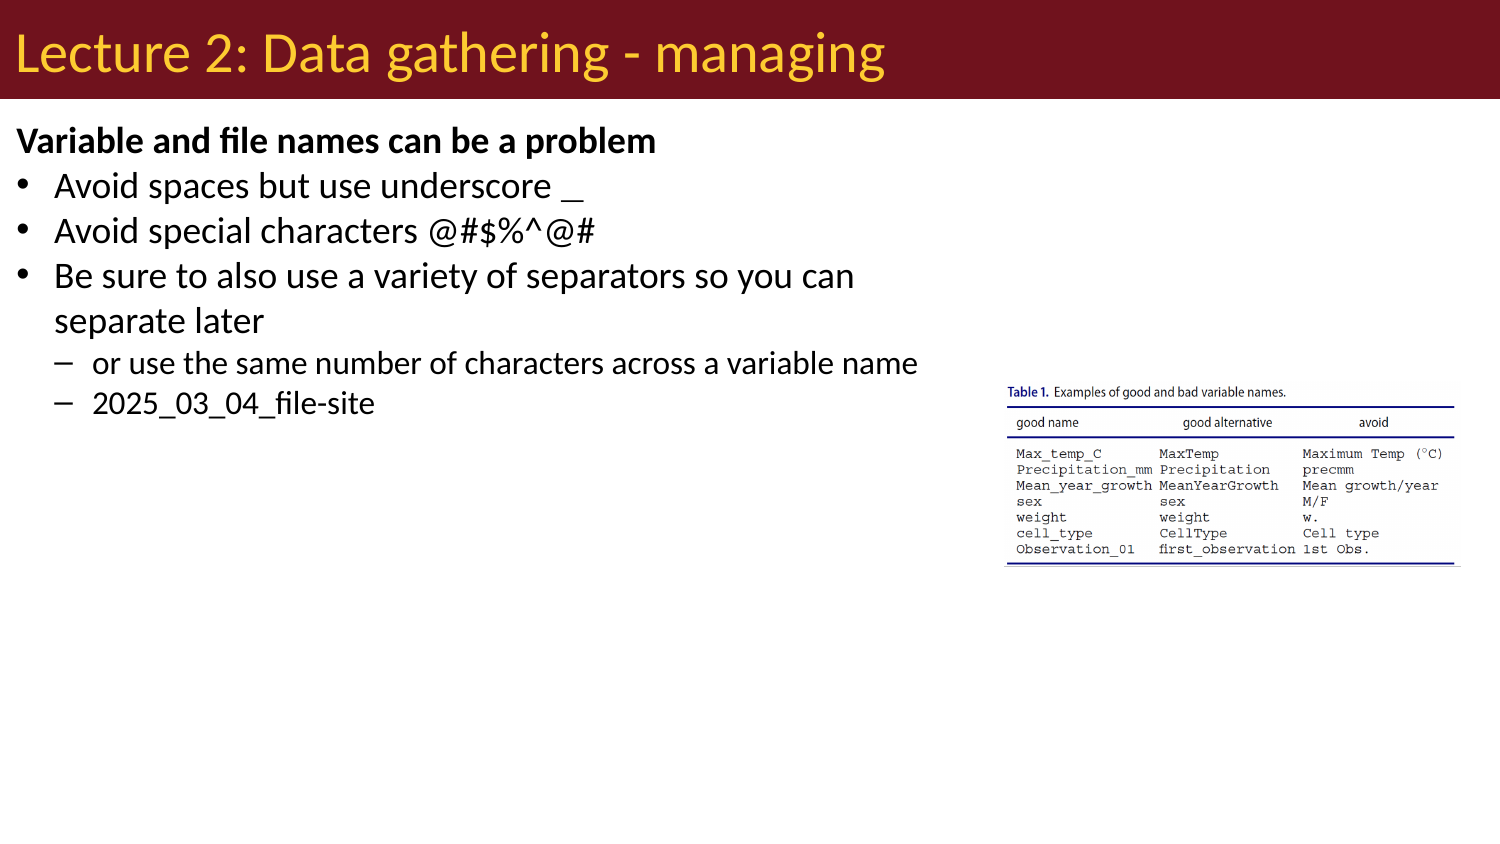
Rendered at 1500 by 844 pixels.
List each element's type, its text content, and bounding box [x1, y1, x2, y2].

title Lecture 2: Data gathering - managing [0, 0, 1500, 99]
picture [1003, 380, 1461, 567]
list Variable and file names can be a problem Avoid spaces but use underscore _ Avoid special characters @#$%^@# Be sure to also use a variety of separators so you can separate later or use the same number of characters across a variable name 2025_03_04_file-site [1, 108, 988, 844]
